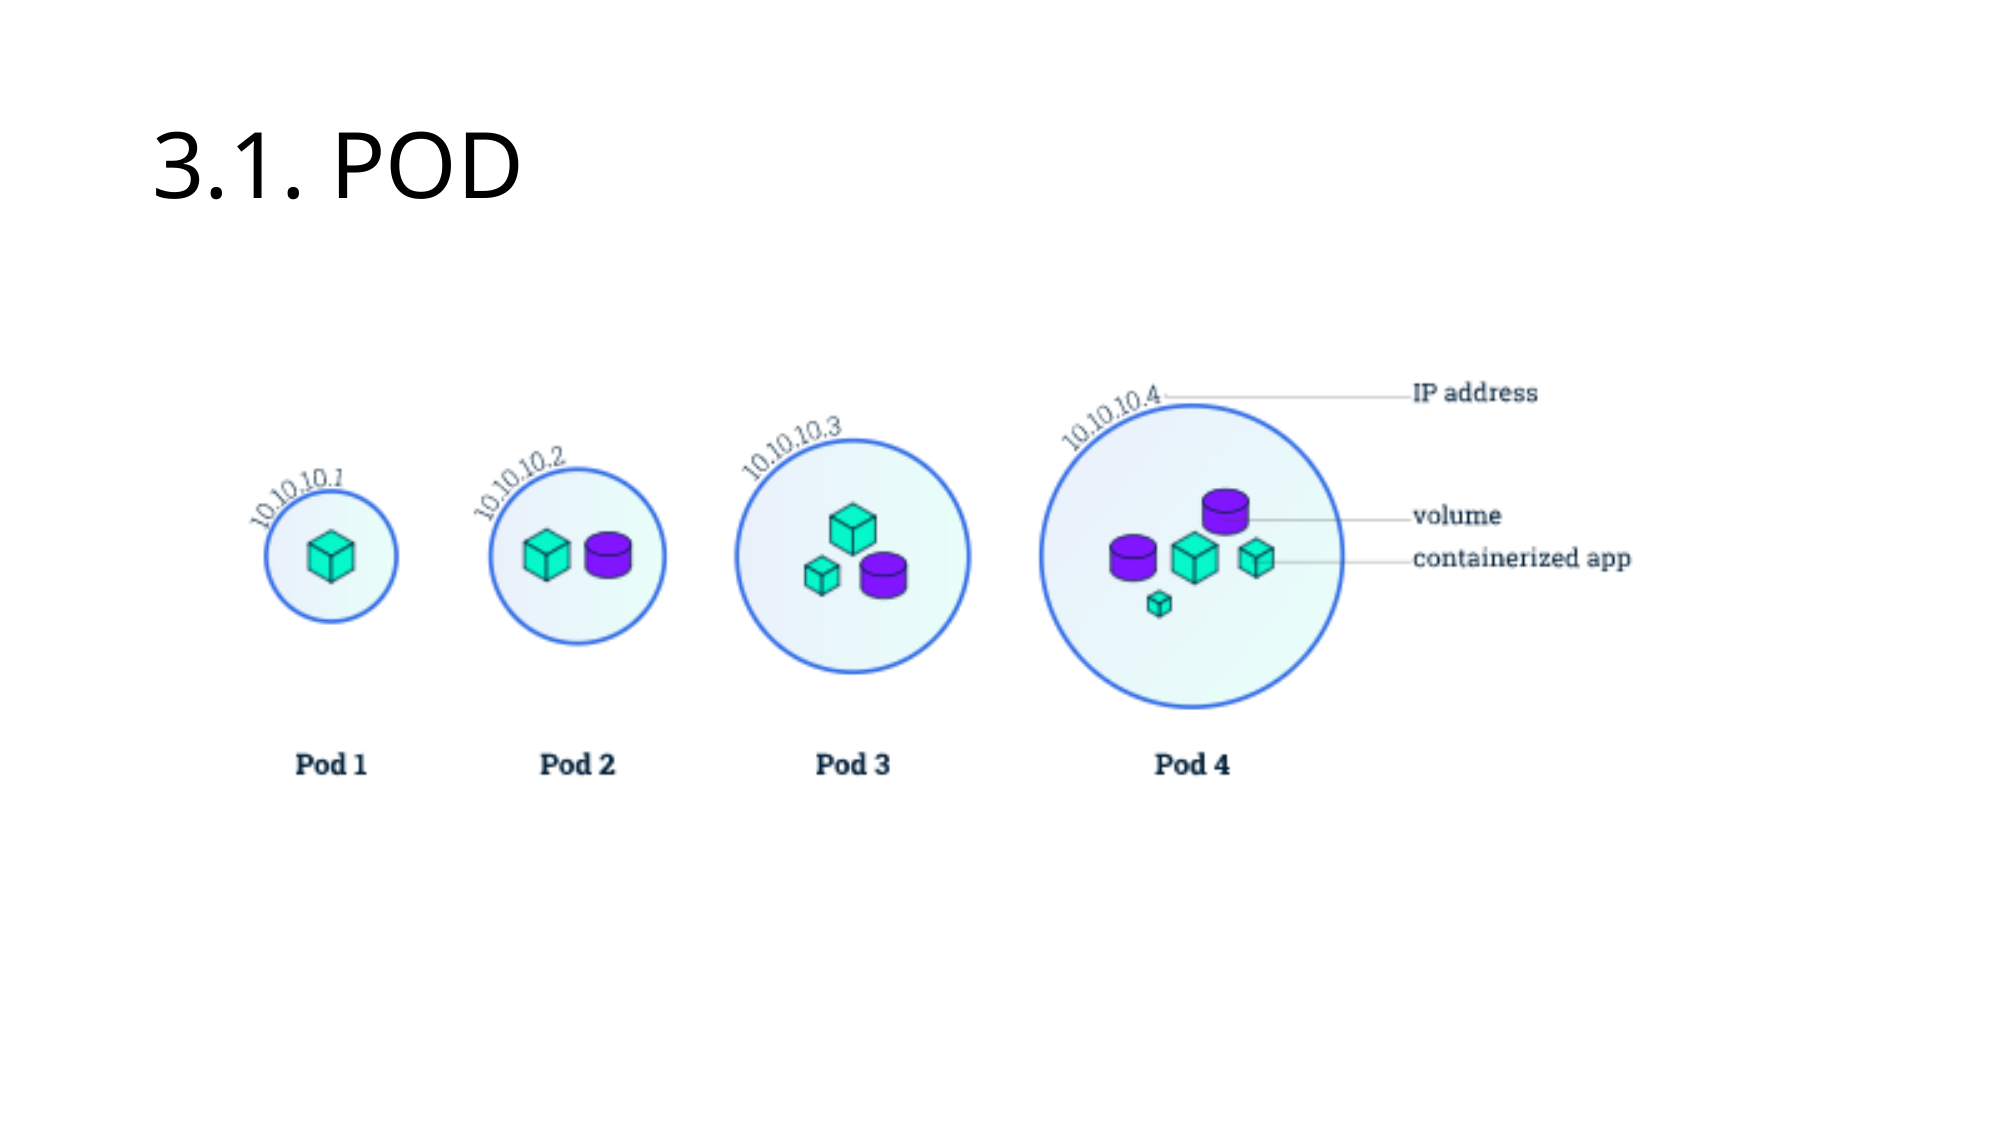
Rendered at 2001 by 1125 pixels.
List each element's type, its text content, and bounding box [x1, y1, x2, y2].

picture [137, 299, 1703, 848]
title 3.1. POD [137, 59, 1863, 278]
